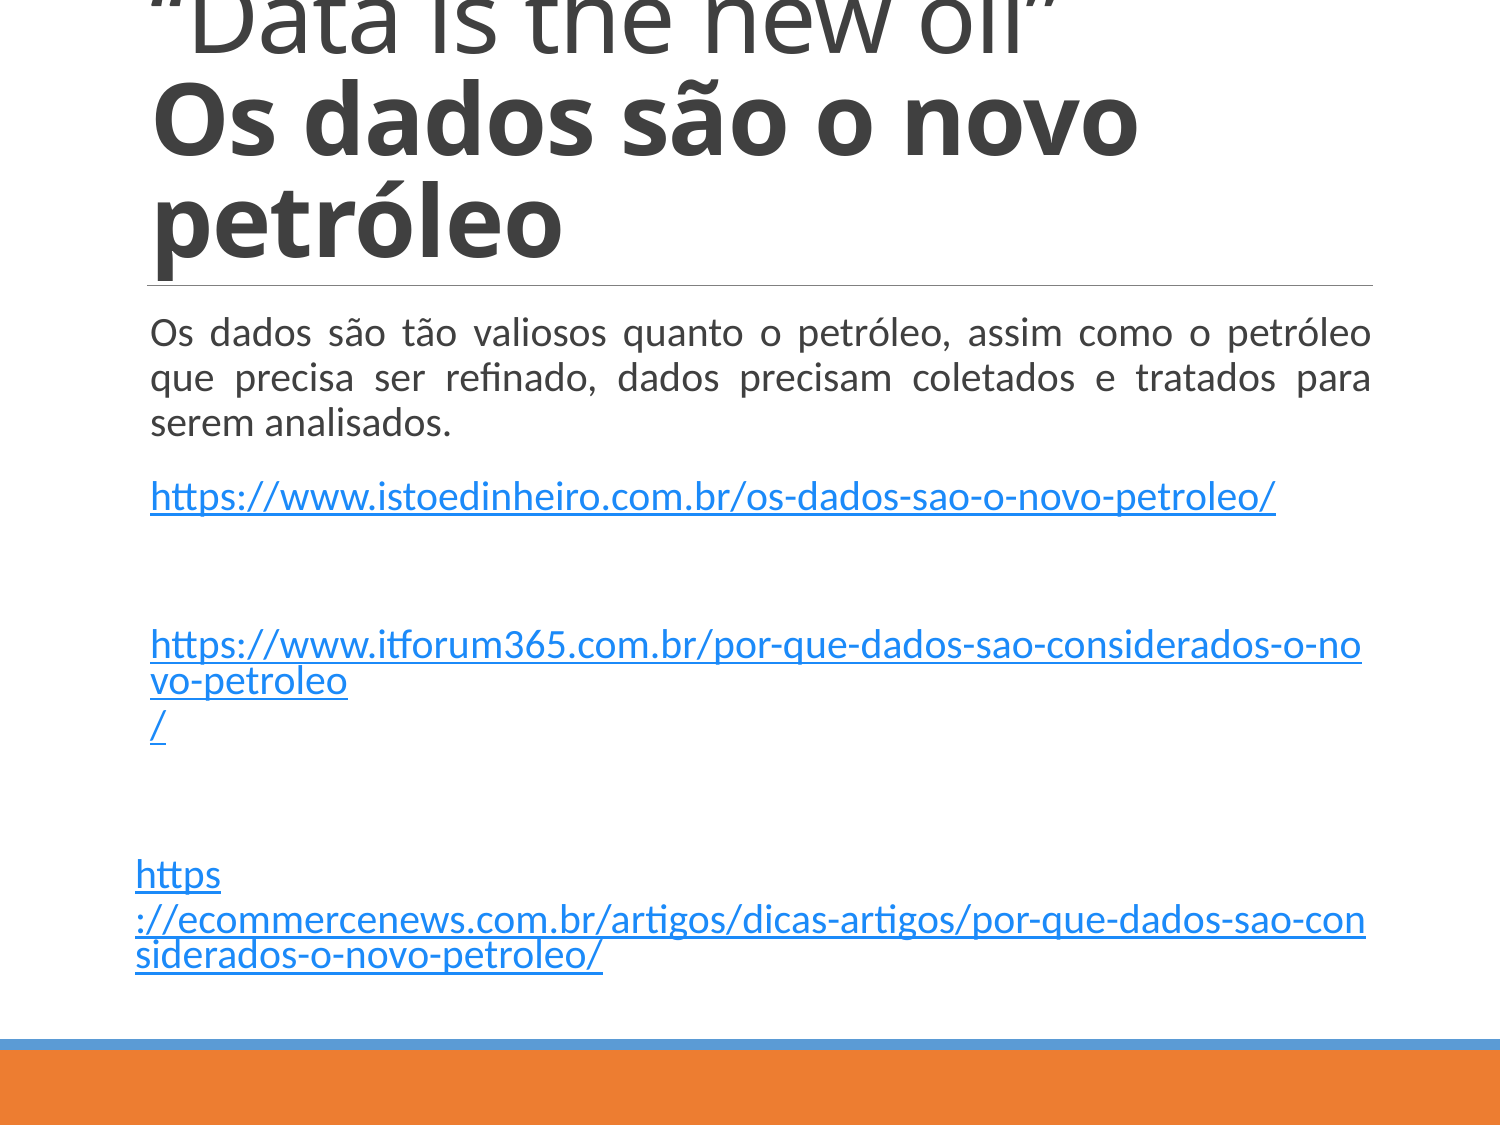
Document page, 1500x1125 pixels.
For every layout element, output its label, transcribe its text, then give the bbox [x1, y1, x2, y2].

title “Data is the new oil” Os dados são o novo petróleo [135, 47, 1373, 285]
list Os dados são tão valiosos quanto o petróleo, assim como o petróleo que precisa ser refinado, dados precisam coletados e tratados para serem analisados. https://www.istoedinheiro.com.br/os-dados-sao-o-novo-petroleo/ https://www.itforum365.com.br/por-que-dados-sao-considerados-o-novo-petroleo/ https://ecommercenews.com.br/artigos/dicas-artigos/por-que-dados-sao-considerados-o-novo-petroleo/ [135, 302, 1373, 963]
